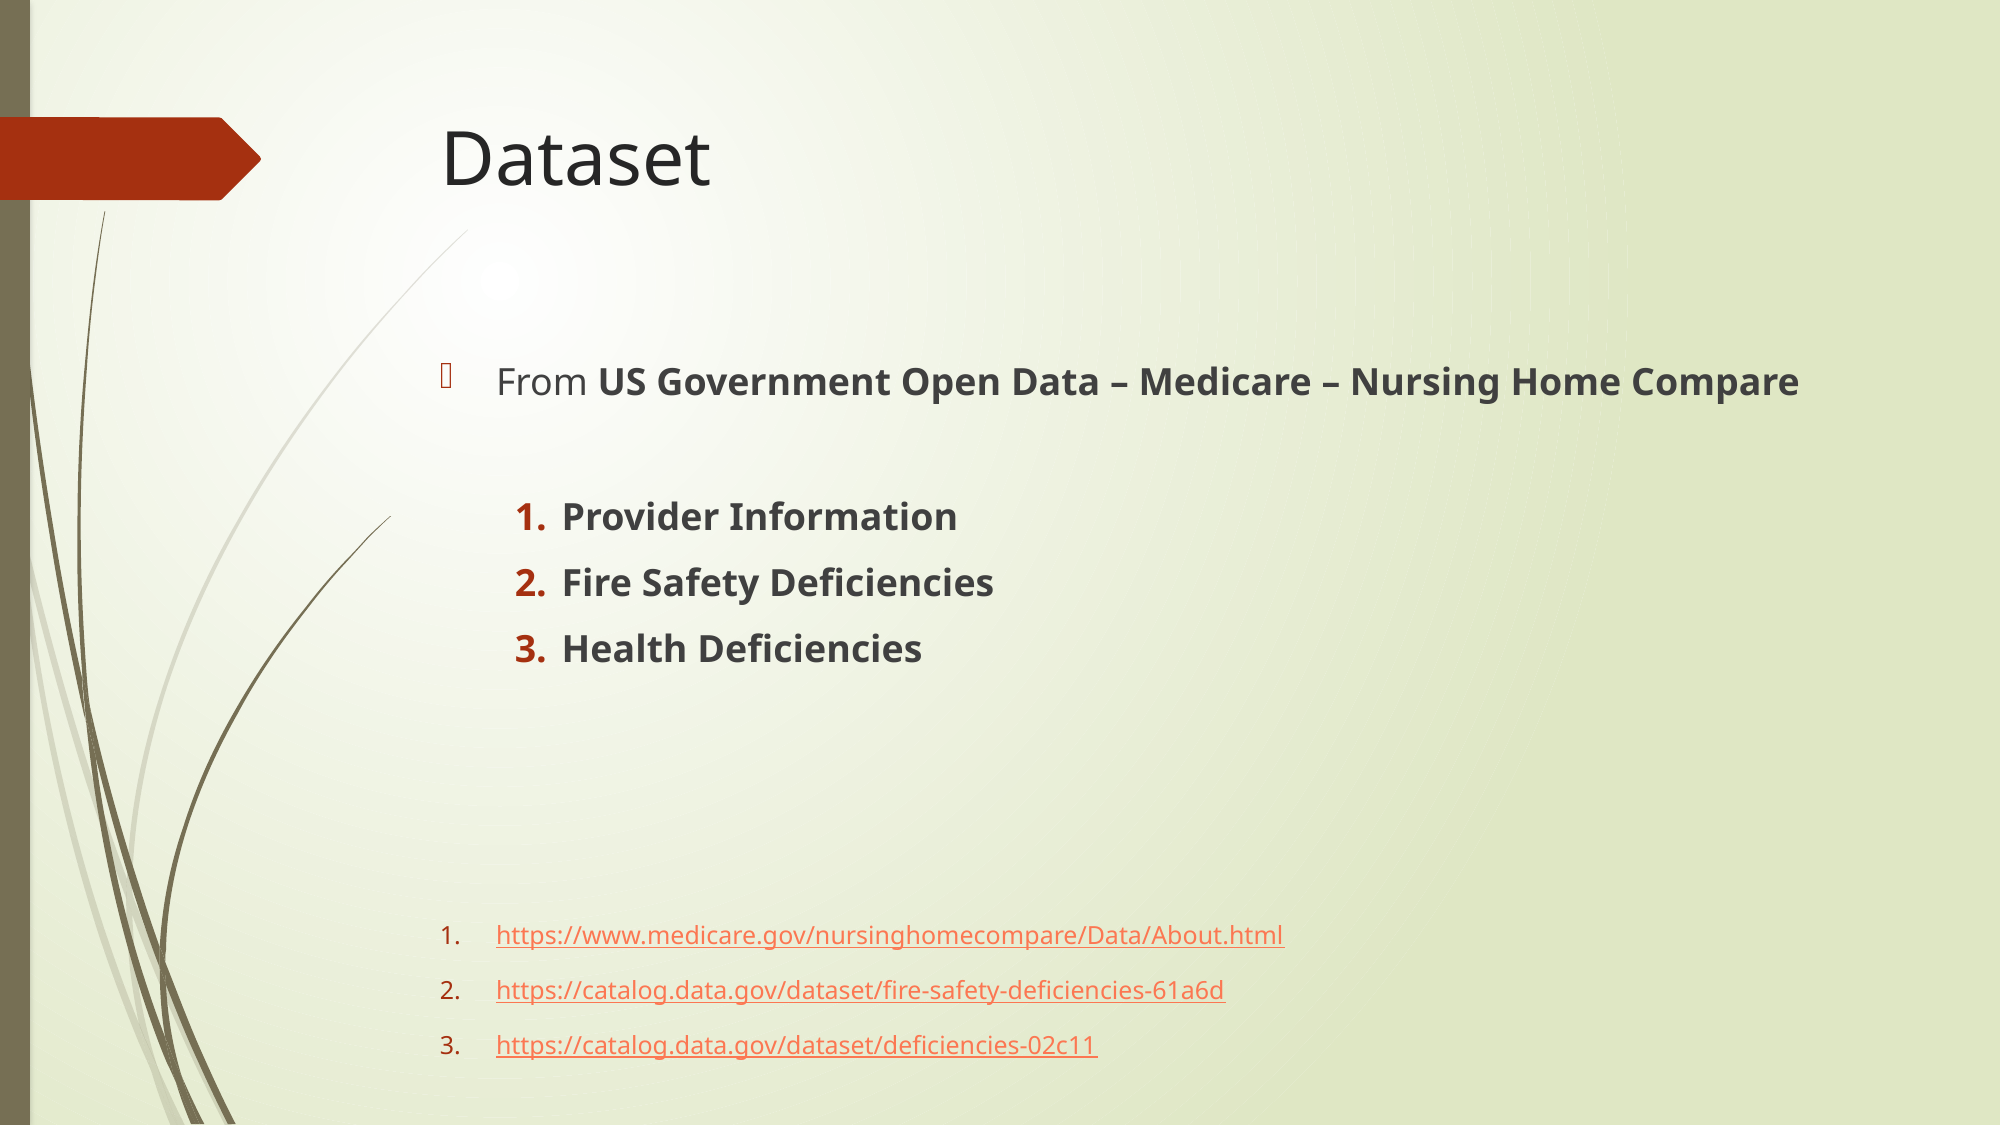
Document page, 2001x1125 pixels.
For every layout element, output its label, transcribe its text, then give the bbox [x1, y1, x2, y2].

title Dataset [425, 102, 1888, 313]
list From US Government Open Data – Medicare – Nursing Home Compare Provider Information Fire Safety Deficiencies Health Deficiencies [424, 350, 1888, 912]
text_box https://www.medicare.gov/nursinghomecompare/Data/About.html https://catalog.data.gov/dataset/fire-safety-deficiencies-61a6d https://catalog.data.gov/dataset/deficiencies-02c11 [424, 912, 1888, 1099]
